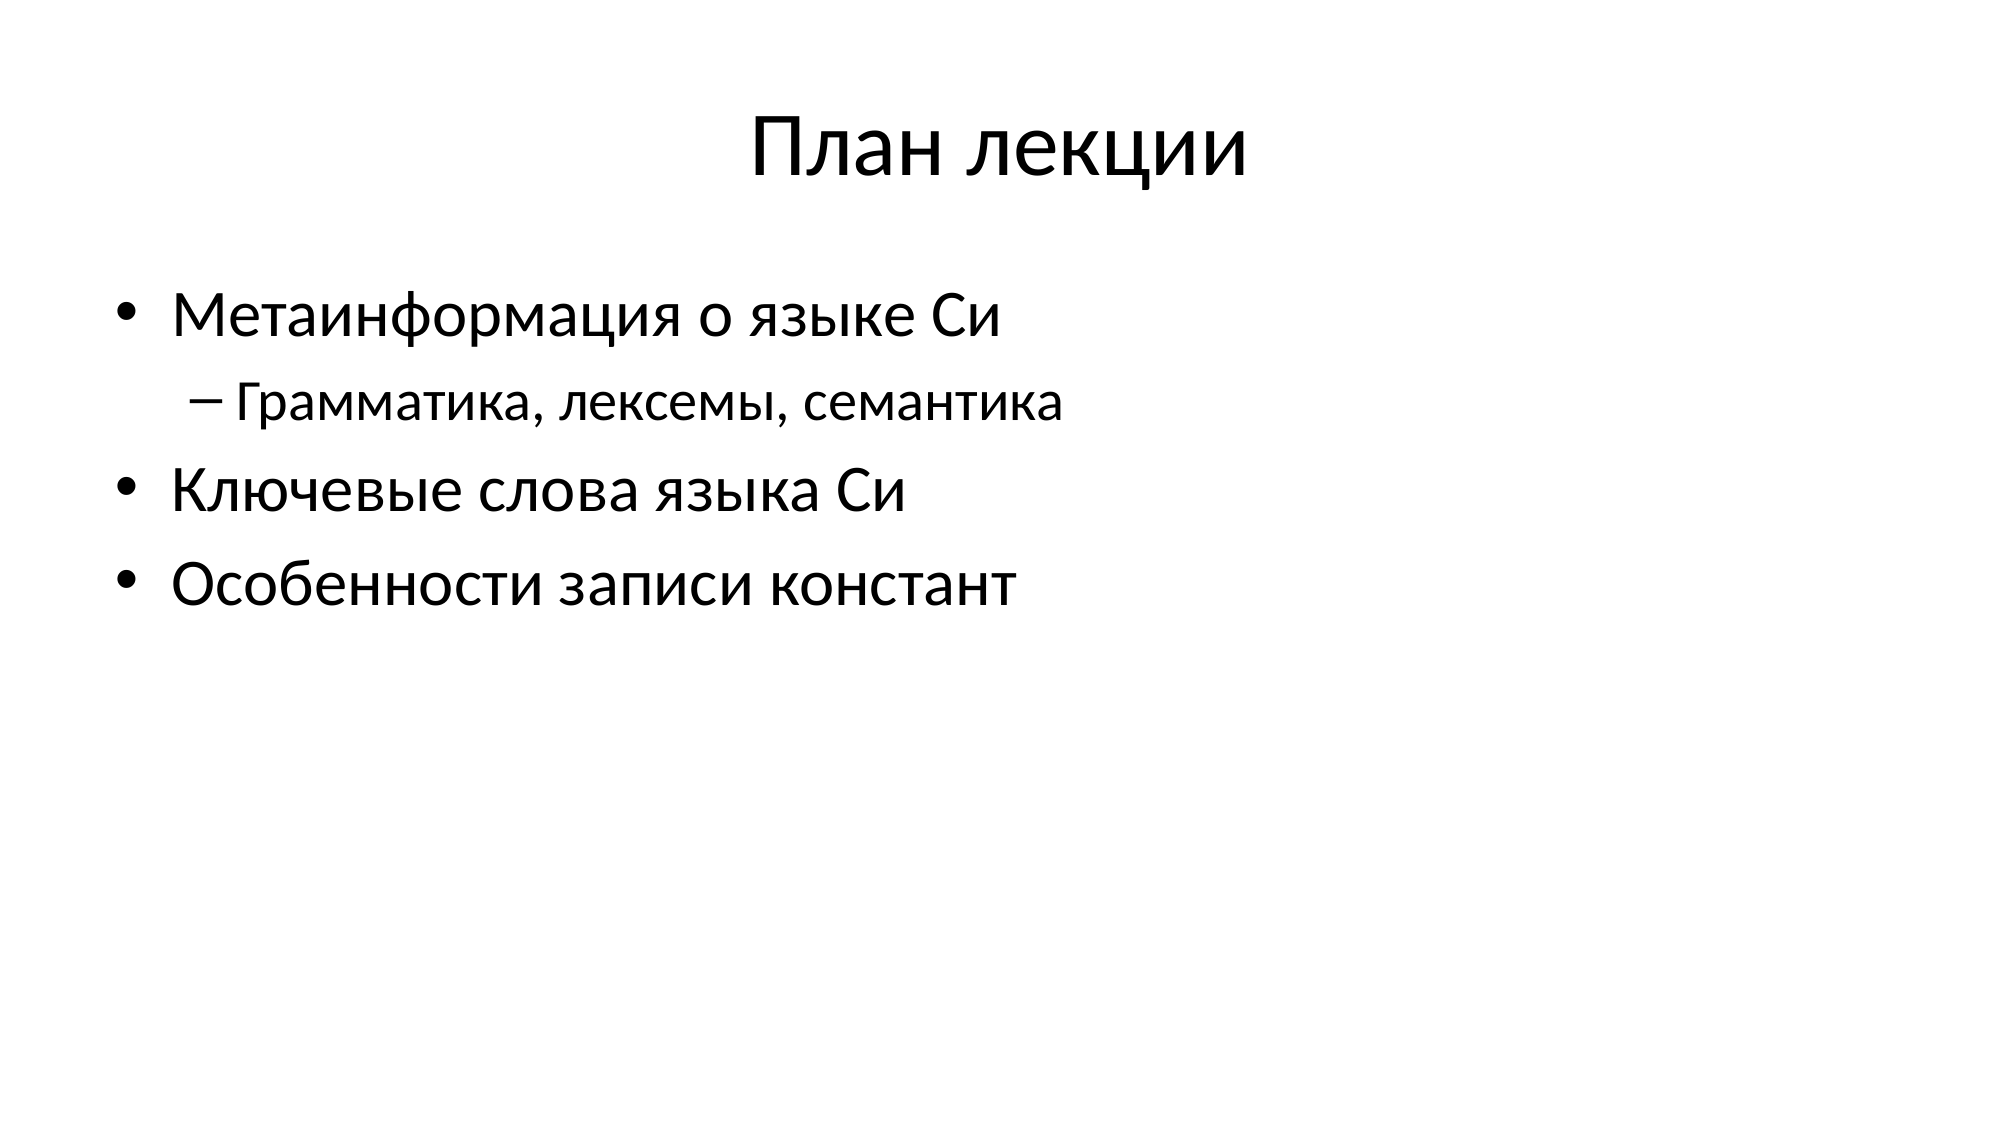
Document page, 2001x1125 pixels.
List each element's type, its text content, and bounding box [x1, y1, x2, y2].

list Метаинформация о языке Си Грамматика, лексемы, семантика Ключевые слова языка Си Особенности записи констант Идентификаторы языка Си Пространства имен, области видимости, время жизни, продолжительность хранения [99, 262, 1900, 1005]
title План лекции [99, 45, 1900, 233]
